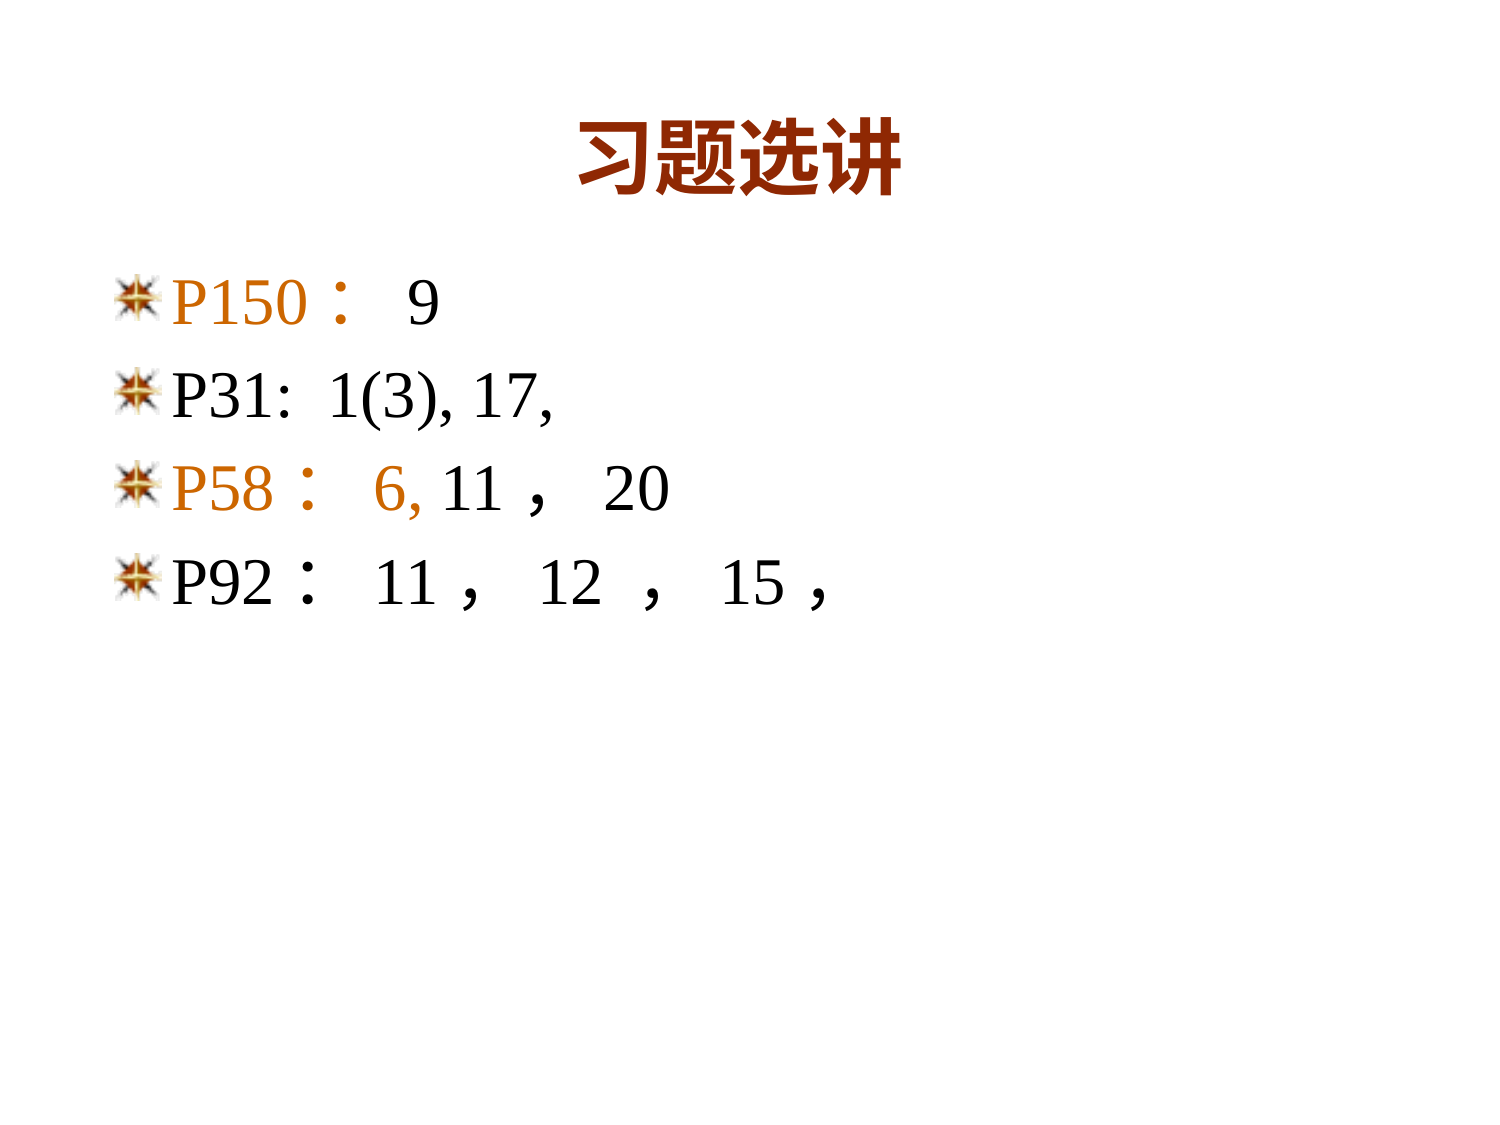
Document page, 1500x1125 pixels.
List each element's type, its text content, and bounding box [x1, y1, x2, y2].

picture [114, 553, 162, 601]
picture [114, 367, 162, 415]
picture [114, 274, 162, 321]
picture [114, 460, 162, 508]
title 习题选讲 [99, 78, 1375, 213]
list P150：9 P31: 1(3), 17, P58：6, 11，20 P92：11，12 ，15， [99, 249, 1176, 752]
